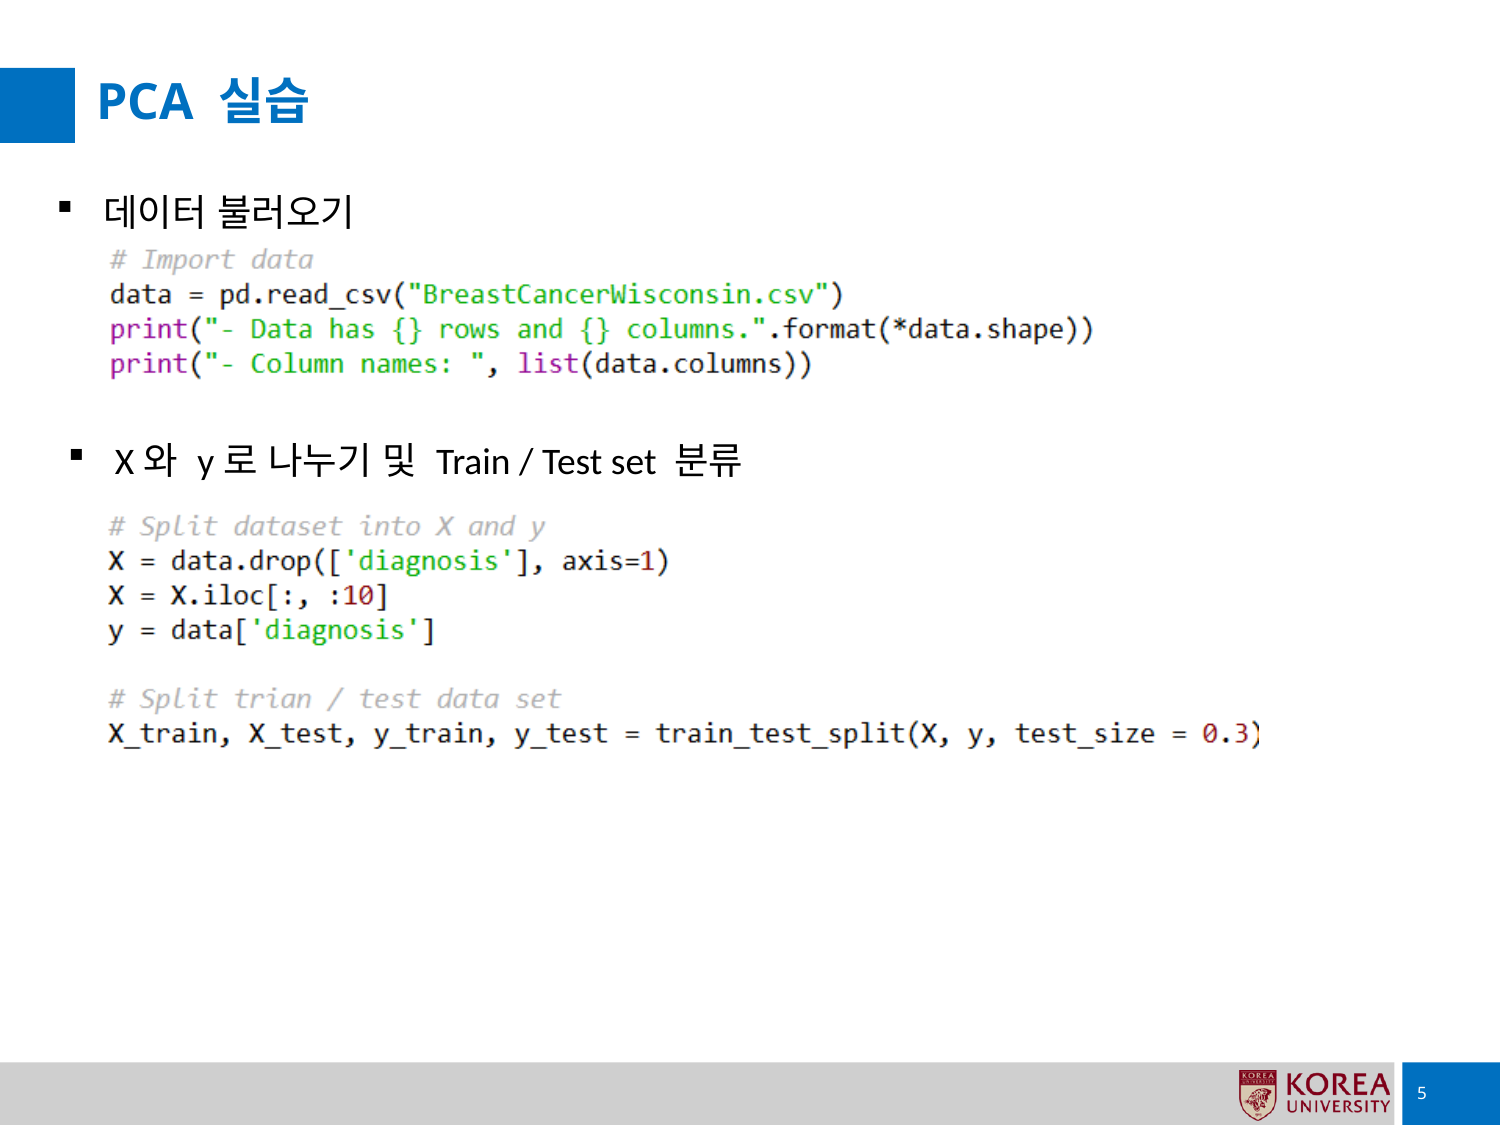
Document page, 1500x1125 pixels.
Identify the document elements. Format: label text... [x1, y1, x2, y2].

picture [107, 498, 1260, 771]
title PCA 실습 [95, 75, 1449, 134]
text_box 데이터 불러오기 [41, 181, 1448, 242]
picture [107, 239, 1113, 403]
picture [1239, 1070, 1390, 1121]
text_box X와 y로 나누기 및 Train / Test set 분류 [53, 429, 1460, 490]
